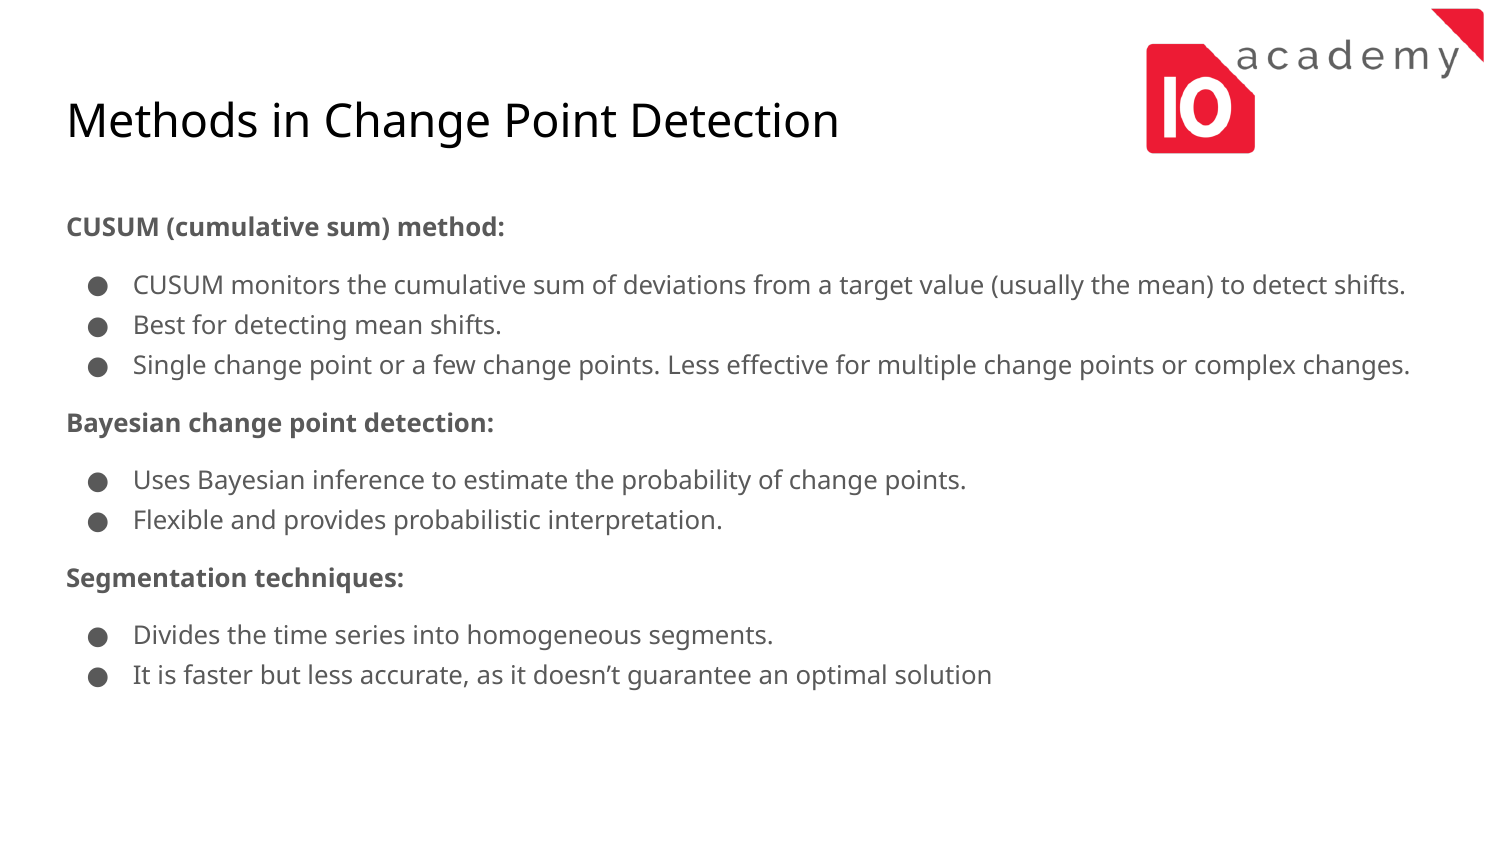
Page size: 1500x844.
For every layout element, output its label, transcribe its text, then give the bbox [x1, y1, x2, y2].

list CUSUM (cumulative sum) method: CUSUM monitors the cumulative sum of deviations from a target value (usually the mean) to detect shifts. Best for detecting mean shifts. Single change point or a few change points. Less effective for multiple change points or complex changes. Bayesian change point detection: Uses Bayesian inference to estimate the probability of change points. Flexible and provides probabilistic interpretation. Segmentation techniques: Divides the time series into homogeneous segments. It is faster but less accurate, as it doesn’t guarantee an optimal solution [51, 189, 1449, 750]
title Methods in Change Point Detection [51, 72, 1114, 167]
picture [1118, 0, 1500, 164]
